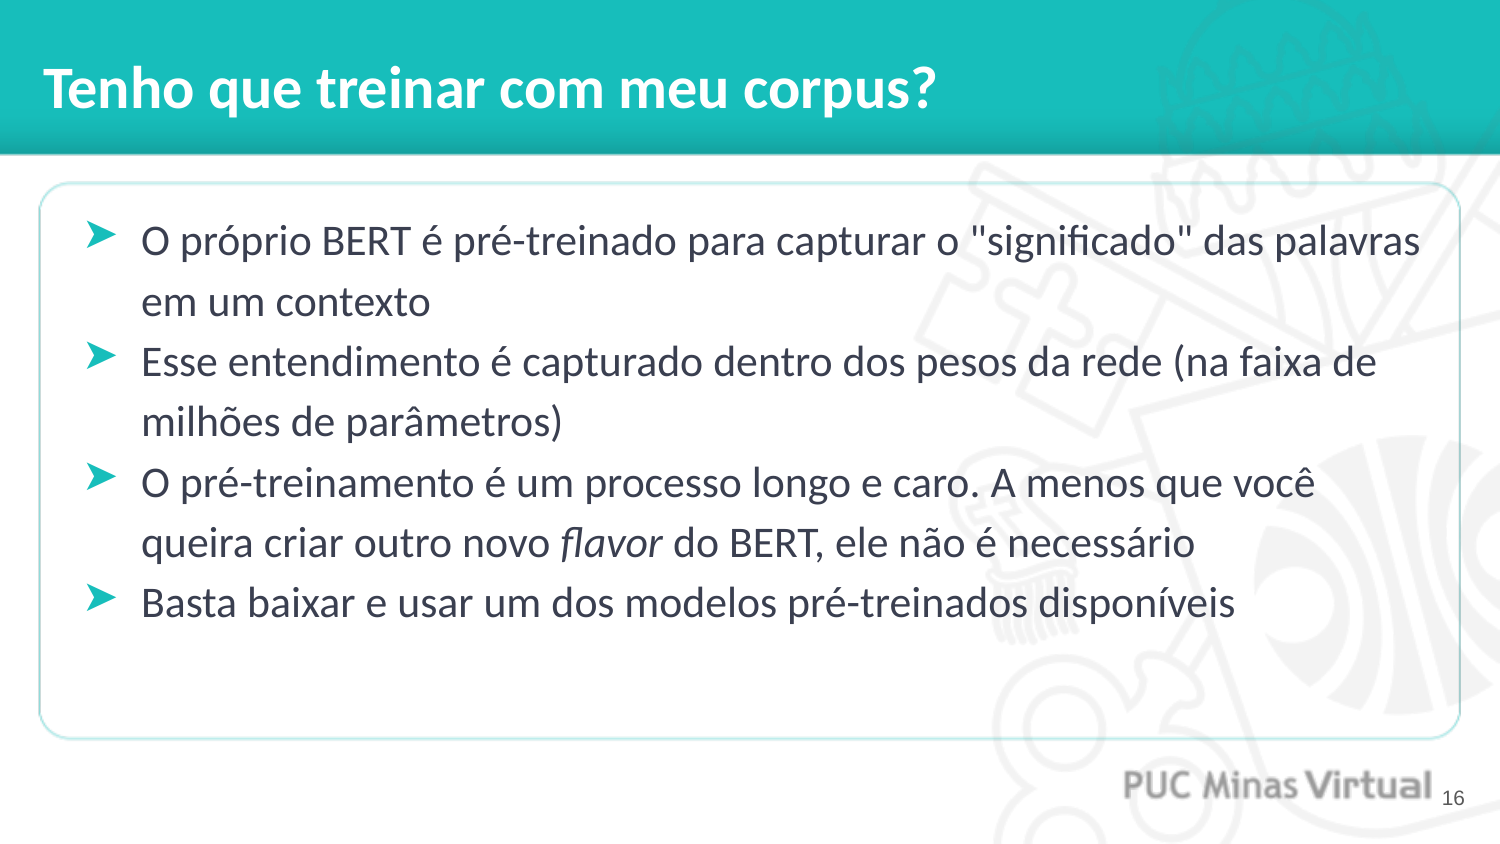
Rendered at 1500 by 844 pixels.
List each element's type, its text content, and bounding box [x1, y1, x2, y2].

picture [0, 0, 1500, 844]
list O próprio BERT é pré-treinado para capturar o "significado" das palavras em um contexto Esse entendimento é capturado dentro dos pesos da rede (na faixa de milhões de parâmetros) O pré-treinamento é um processo longo e caro. A menos que você queira criar outro novo flavor do BERT, ele não é necessário Basta baixar e usar um dos modelos pré-treinados disponíveis [51, 189, 1449, 728]
title Tenho que treinar com meu corpus? [28, 7, 1073, 163]
slide_number ‹#› [1389, 764, 1480, 830]
